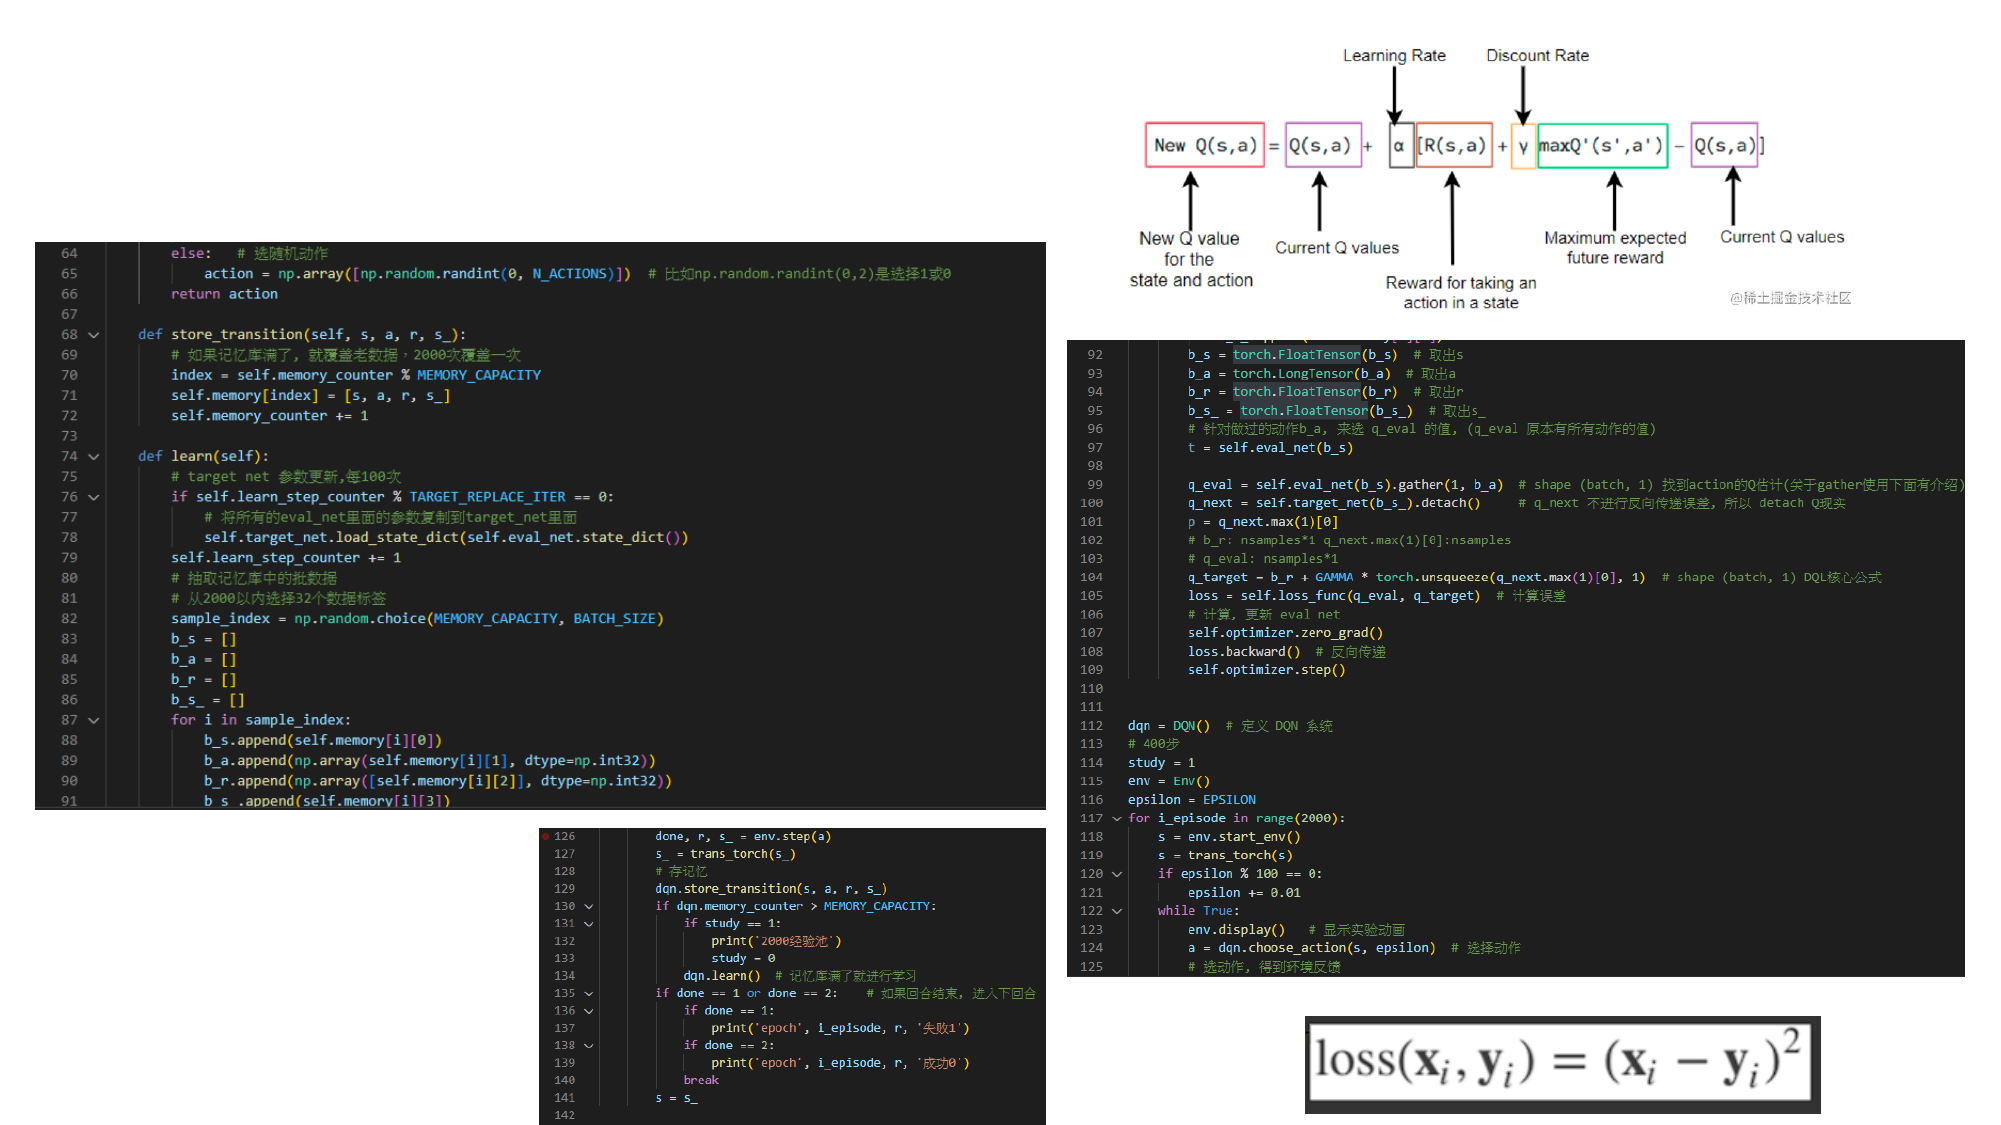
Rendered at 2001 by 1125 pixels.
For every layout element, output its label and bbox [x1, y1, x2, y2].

picture [1305, 1016, 1821, 1114]
picture [539, 828, 1046, 1125]
picture [1115, 0, 1863, 317]
picture [1067, 340, 1965, 977]
list [35, 242, 1046, 810]
